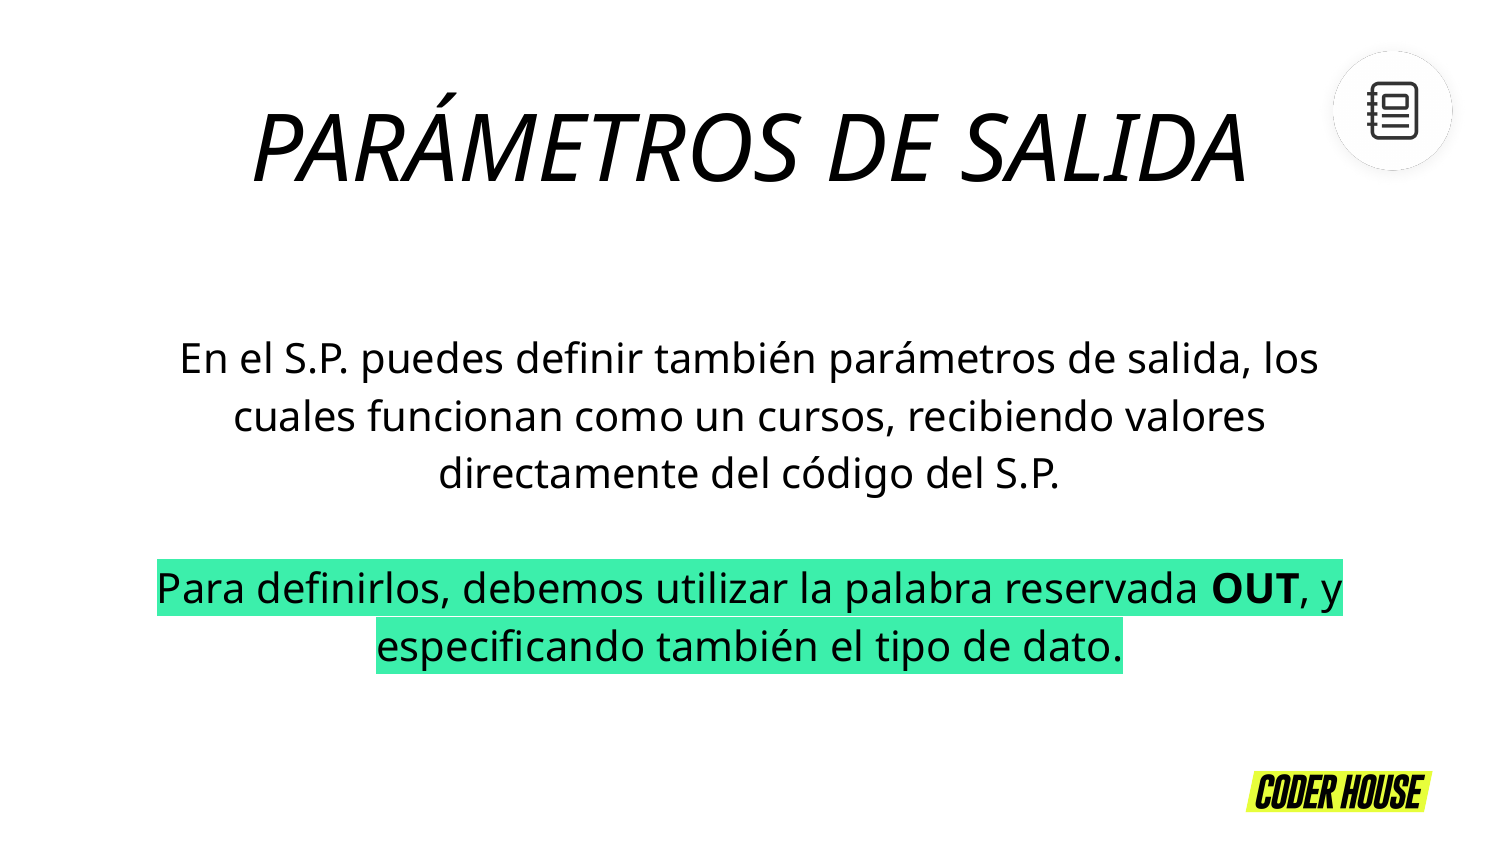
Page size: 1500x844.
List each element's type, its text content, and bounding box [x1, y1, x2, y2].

picture [1318, 36, 1467, 185]
picture [1241, 764, 1437, 819]
text_box PARÁMETROS DE SALIDA [0, 72, 1500, 236]
text_box En el S.P. puedes definir también parámetros de salida, los cuales funcionan como un cursos, recibiendo valores directamente del código del S.P. Para definirlos, debemos utilizar la palabra reservada OUT, y especificando también el tipo de dato. [139, 309, 1361, 669]
